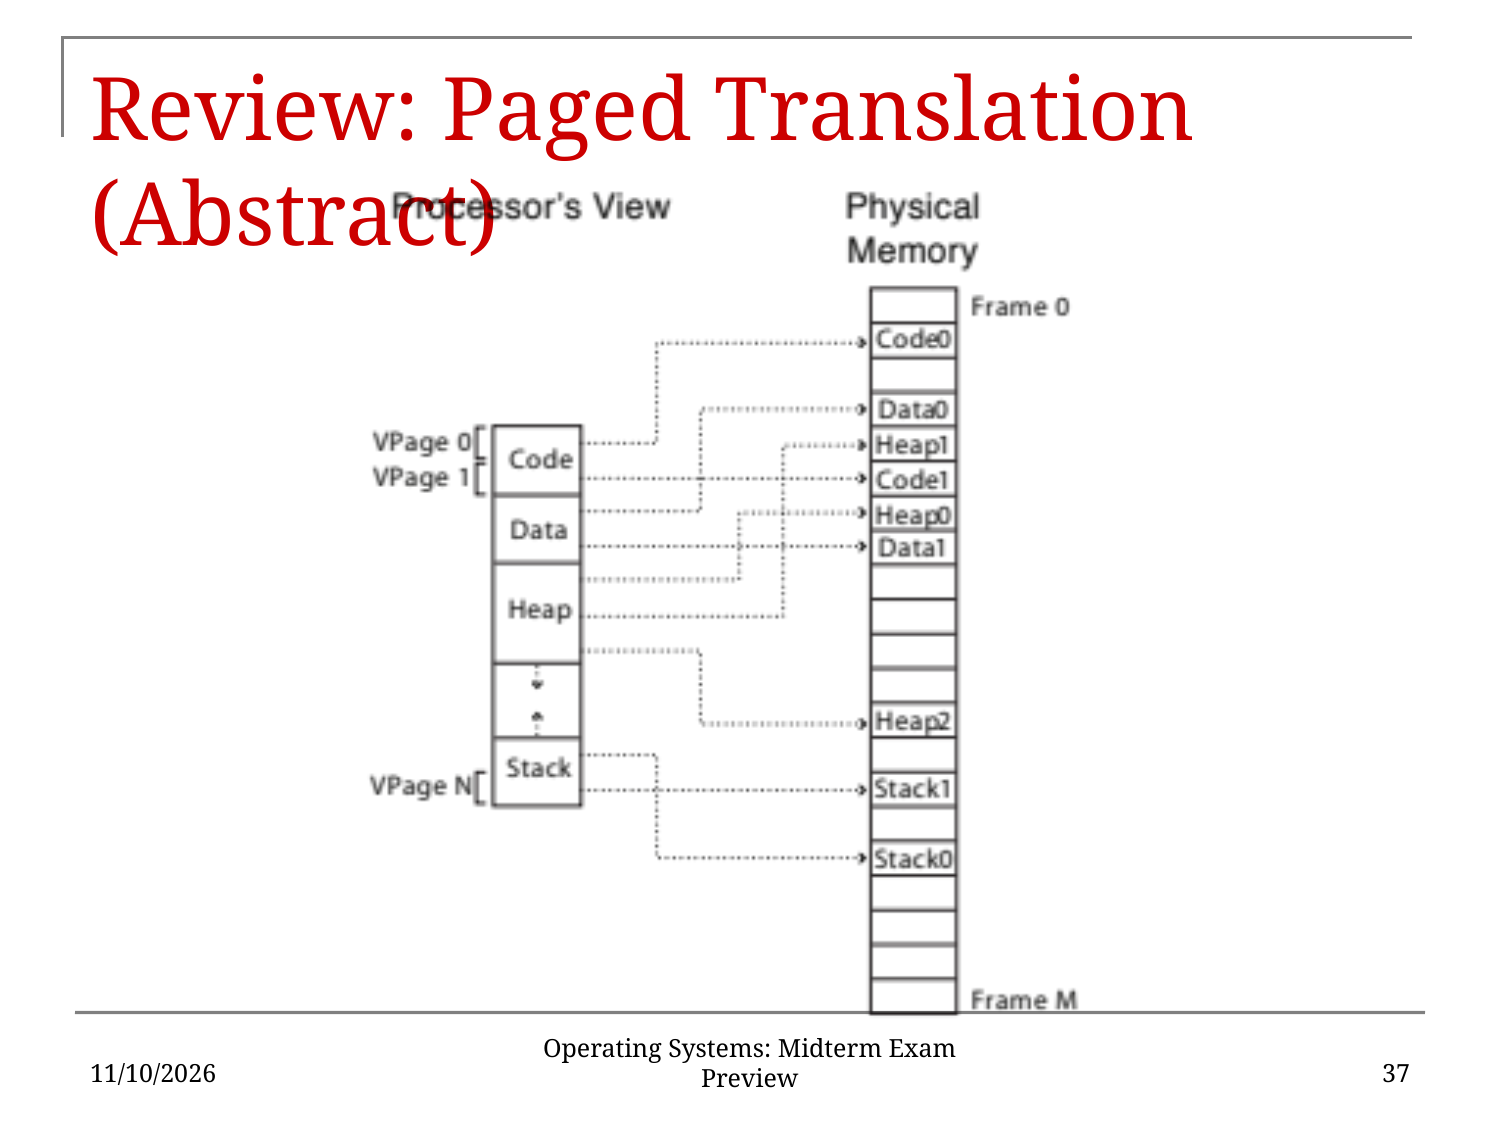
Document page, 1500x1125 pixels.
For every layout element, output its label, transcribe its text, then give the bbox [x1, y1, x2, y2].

footer Operating Systems: Midterm Exam Preview [512, 1069, 988, 1101]
slide_number 37 [1074, 1069, 1426, 1100]
title Review: Paged Translation (Abstract) [75, 45, 1425, 148]
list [0, 149, 1500, 1060]
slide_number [74, 1069, 426, 1100]
